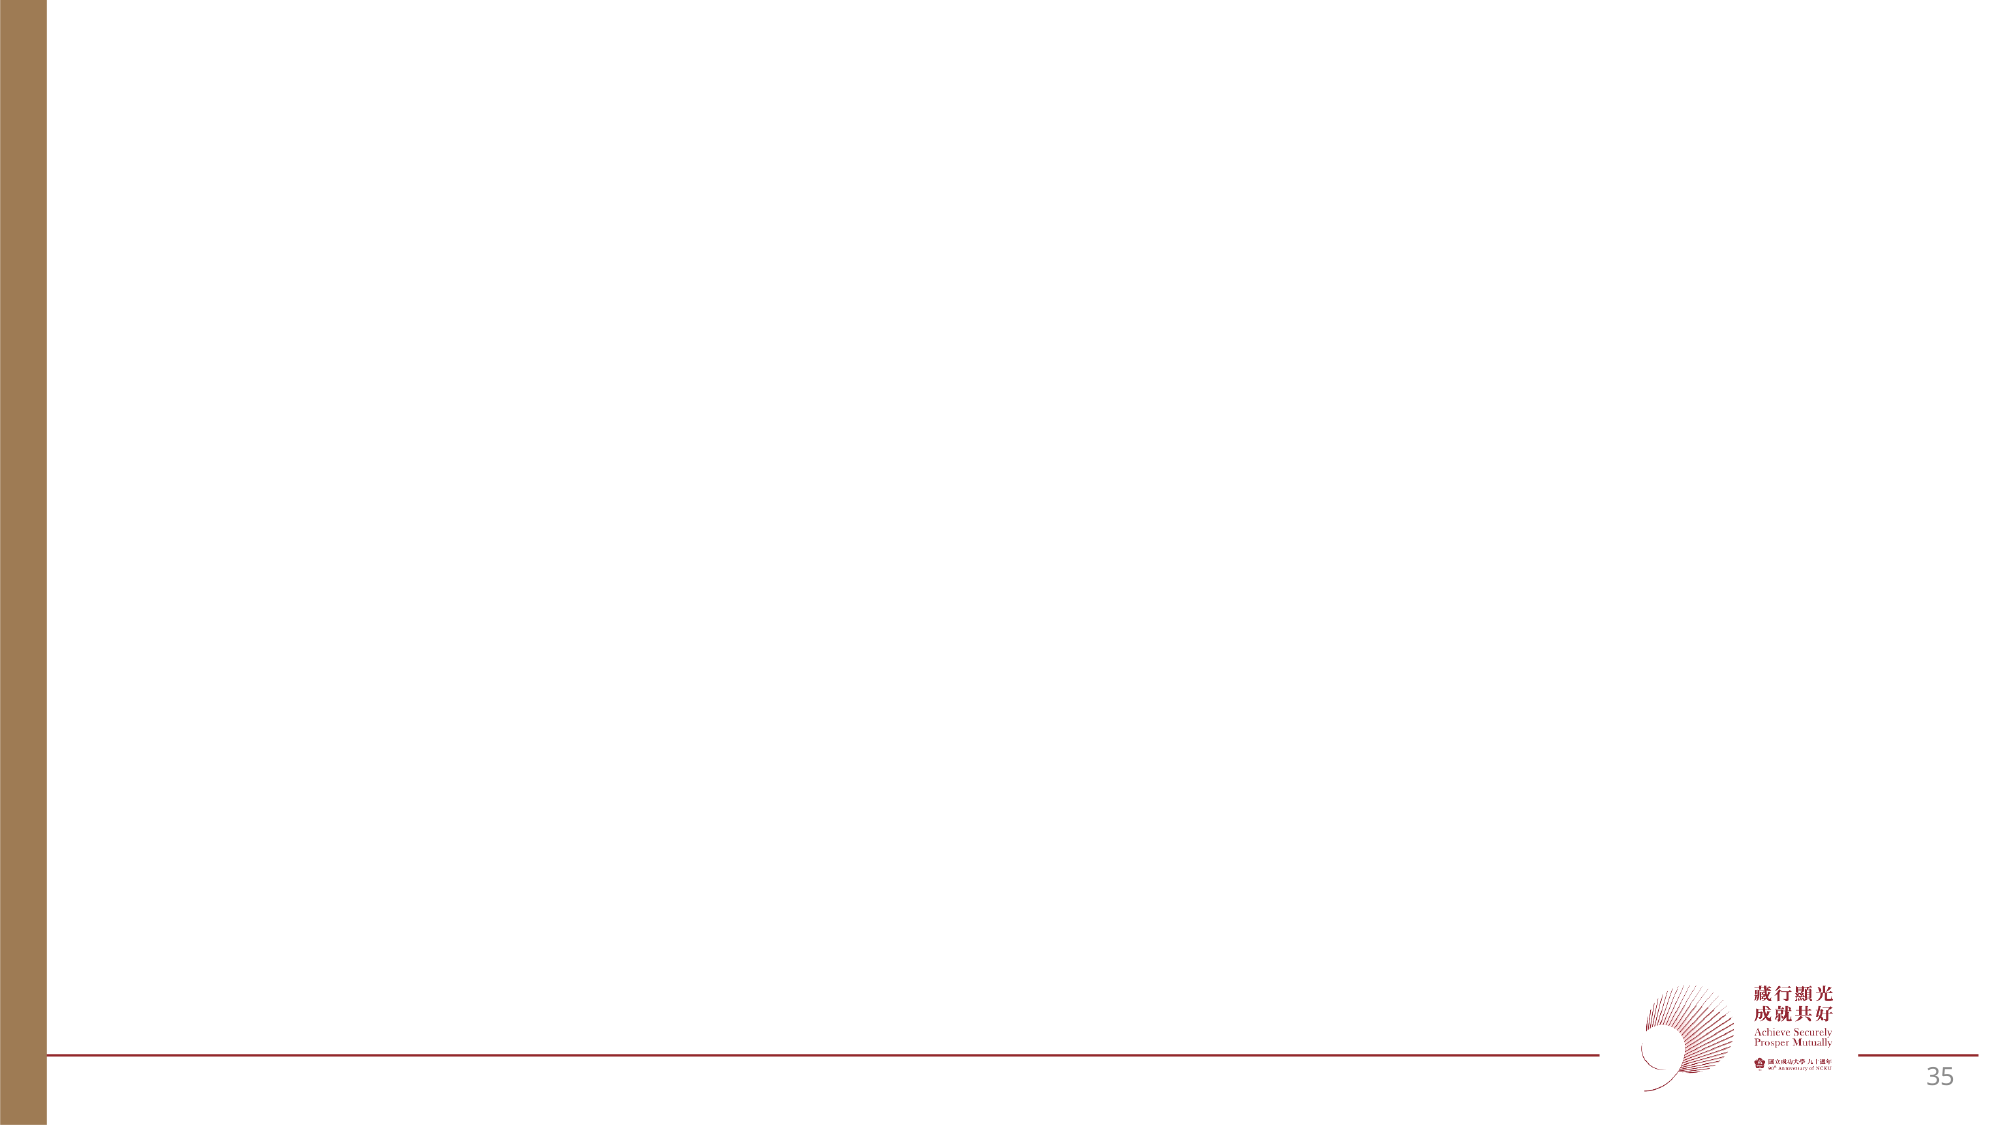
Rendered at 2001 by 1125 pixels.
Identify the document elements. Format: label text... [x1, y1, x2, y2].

picture [0, 0, 2000, 1125]
slide_number 35 [1880, 1047, 1970, 1108]
